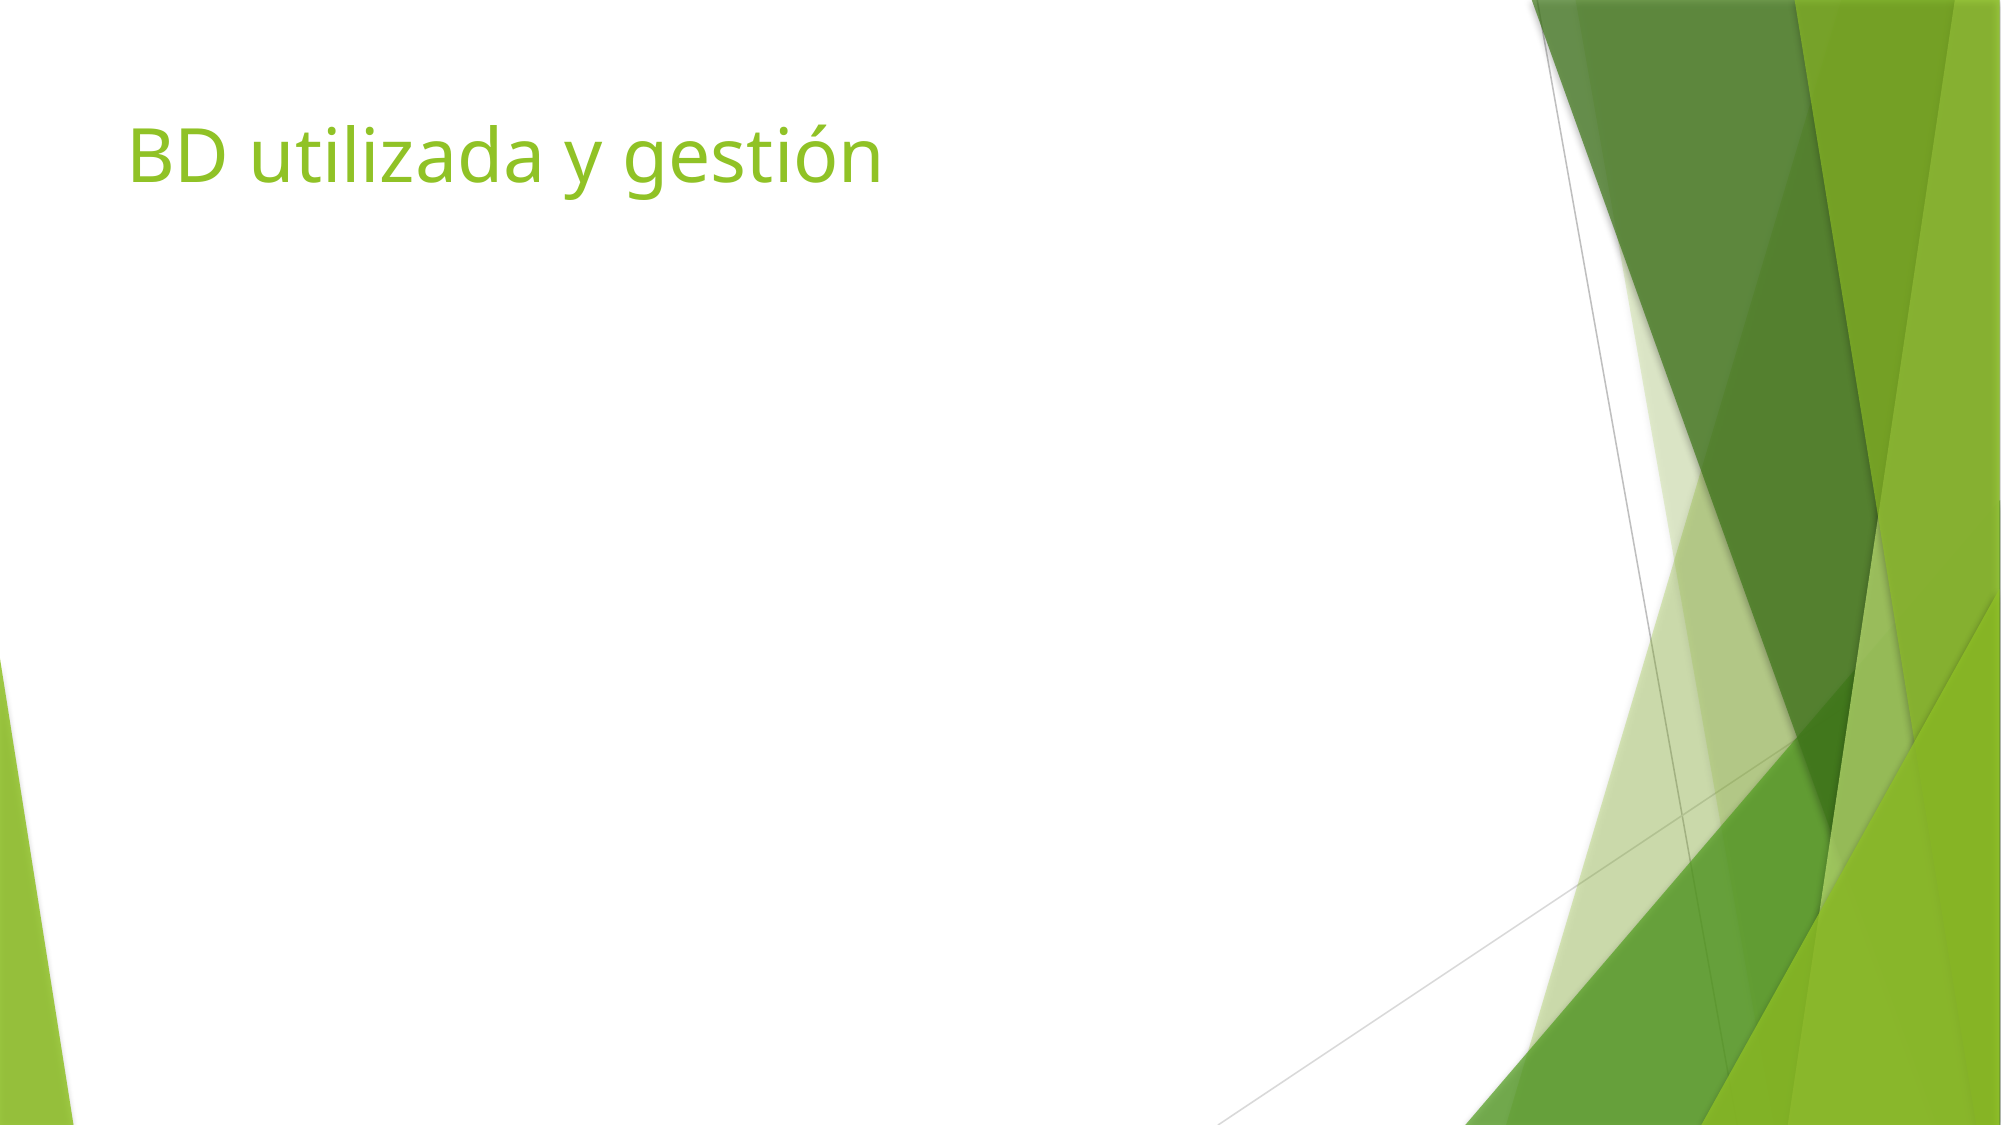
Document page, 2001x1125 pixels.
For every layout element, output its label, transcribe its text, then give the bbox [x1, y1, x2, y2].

title BD utilizada y gestión [111, 99, 1522, 317]
